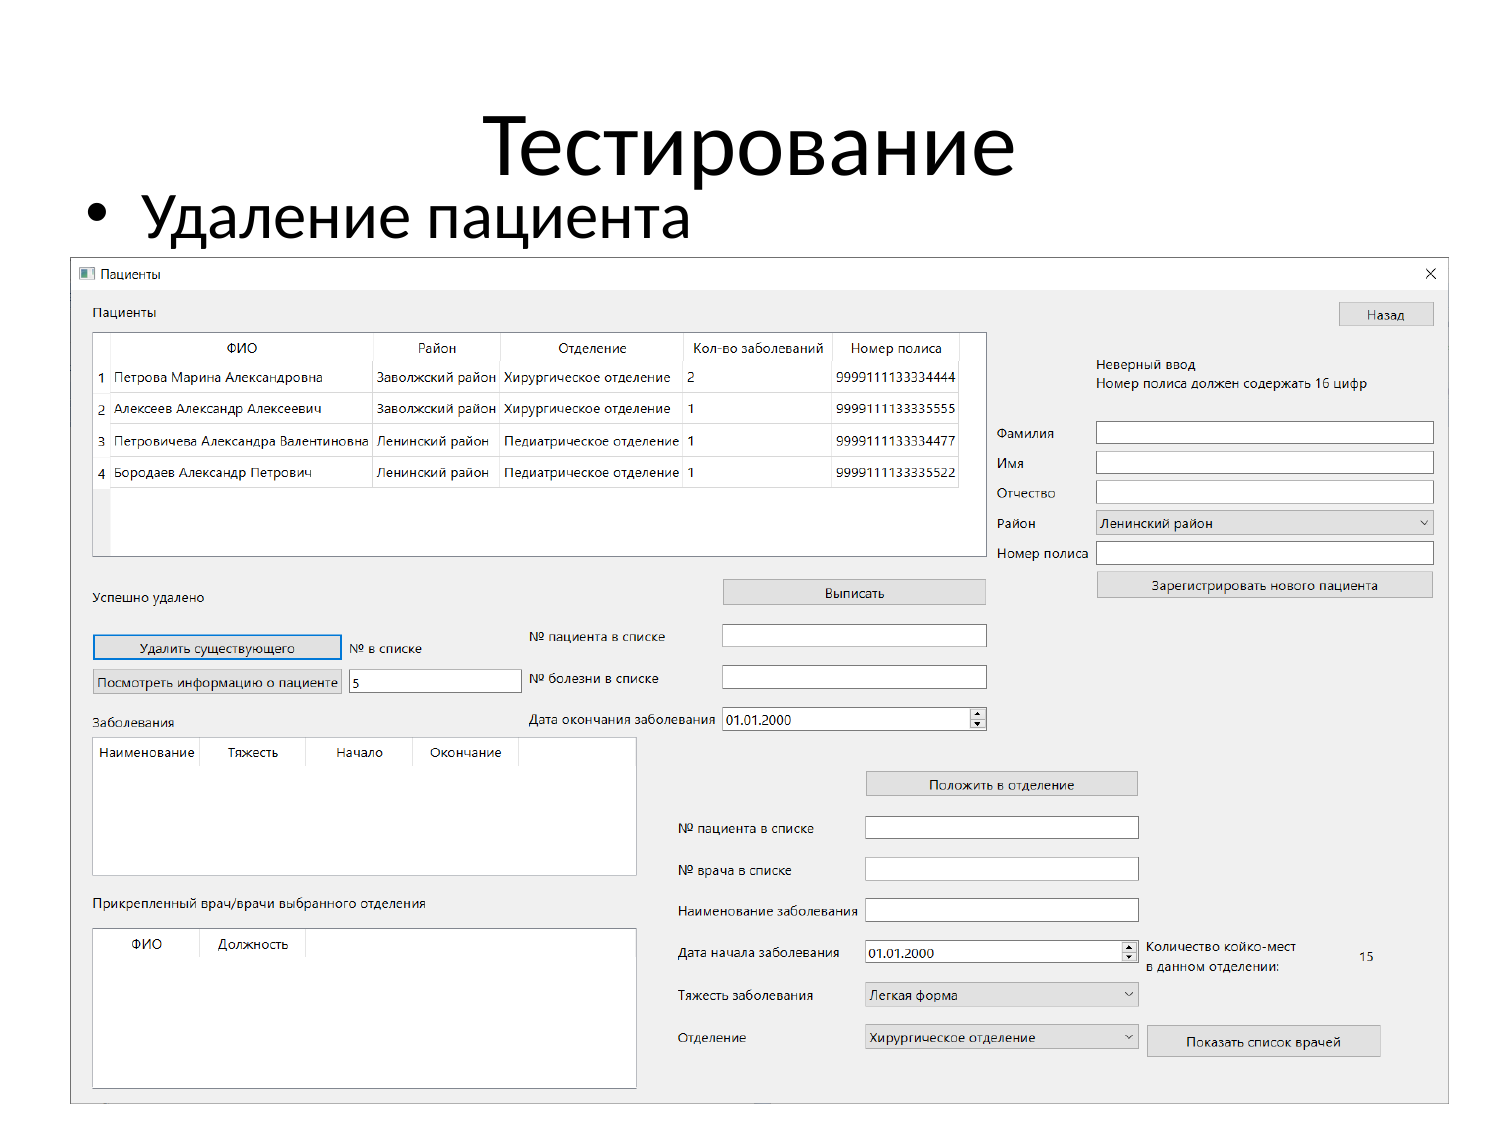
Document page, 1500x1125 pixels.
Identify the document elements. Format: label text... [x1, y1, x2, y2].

picture [70, 257, 1449, 1104]
title Тестирование [75, 45, 1425, 233]
list Удаление пациента [70, 164, 1421, 257]
